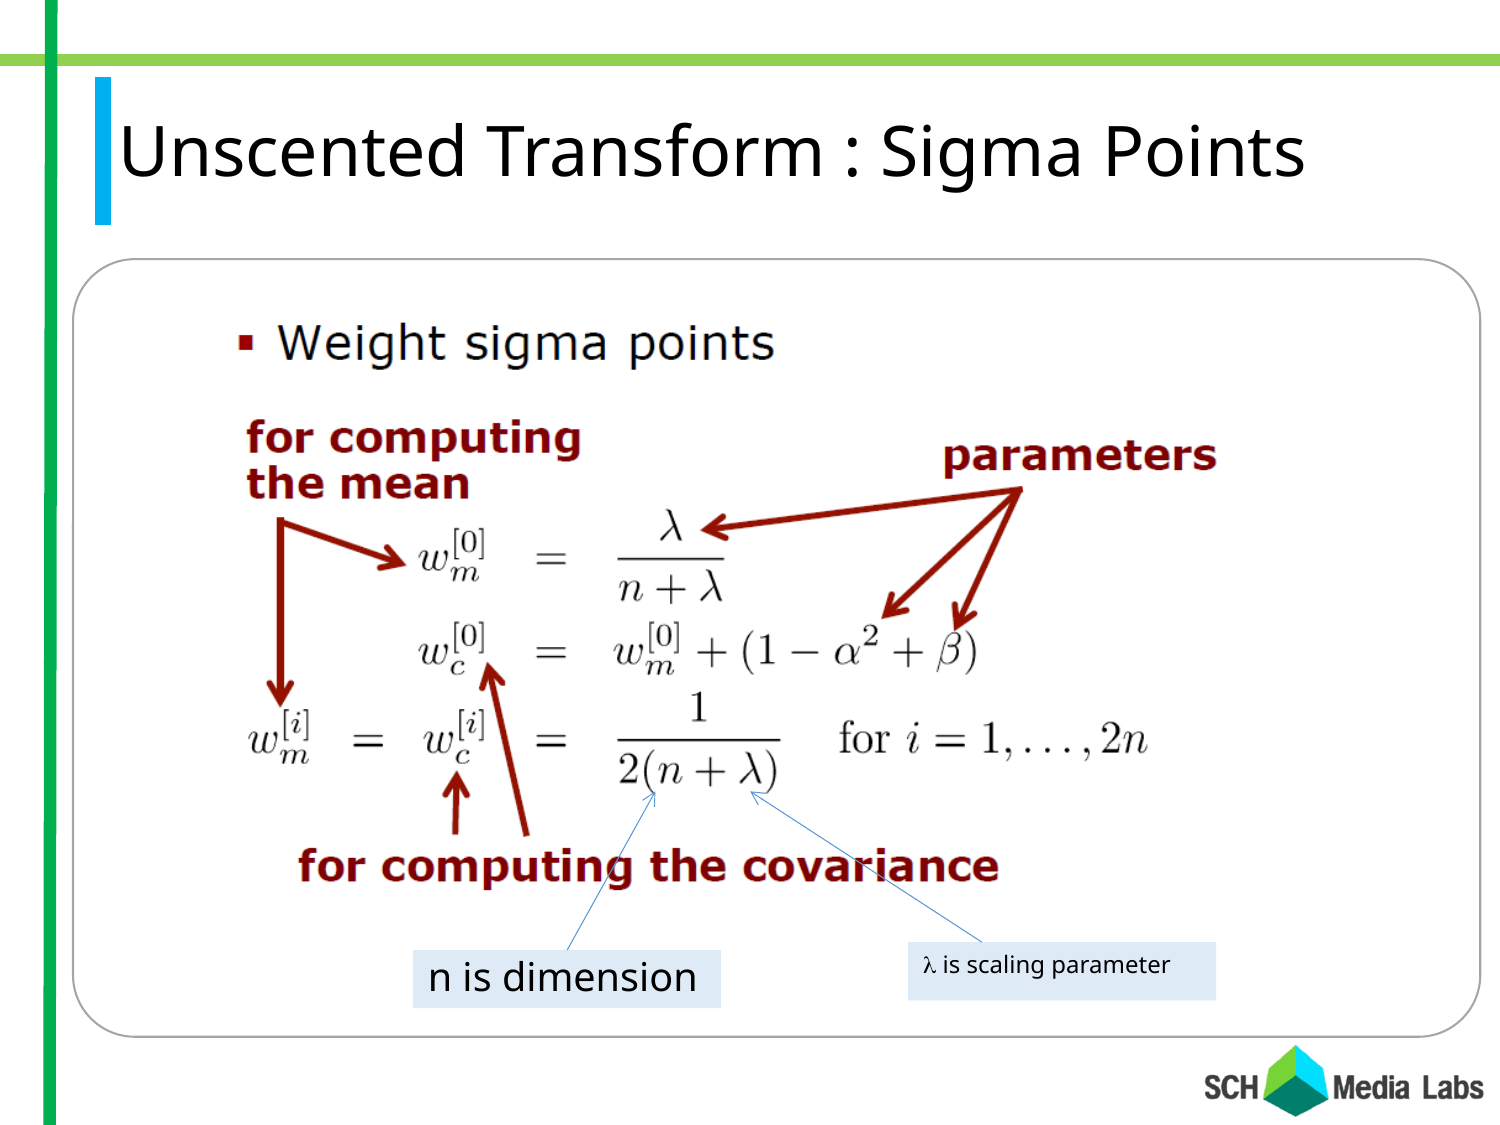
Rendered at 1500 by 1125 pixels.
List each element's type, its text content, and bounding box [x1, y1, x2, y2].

picture [1186, 1038, 1500, 1125]
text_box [170, 280, 1272, 1009]
title Unscented Transform : Sigma Points [103, 71, 1397, 236]
